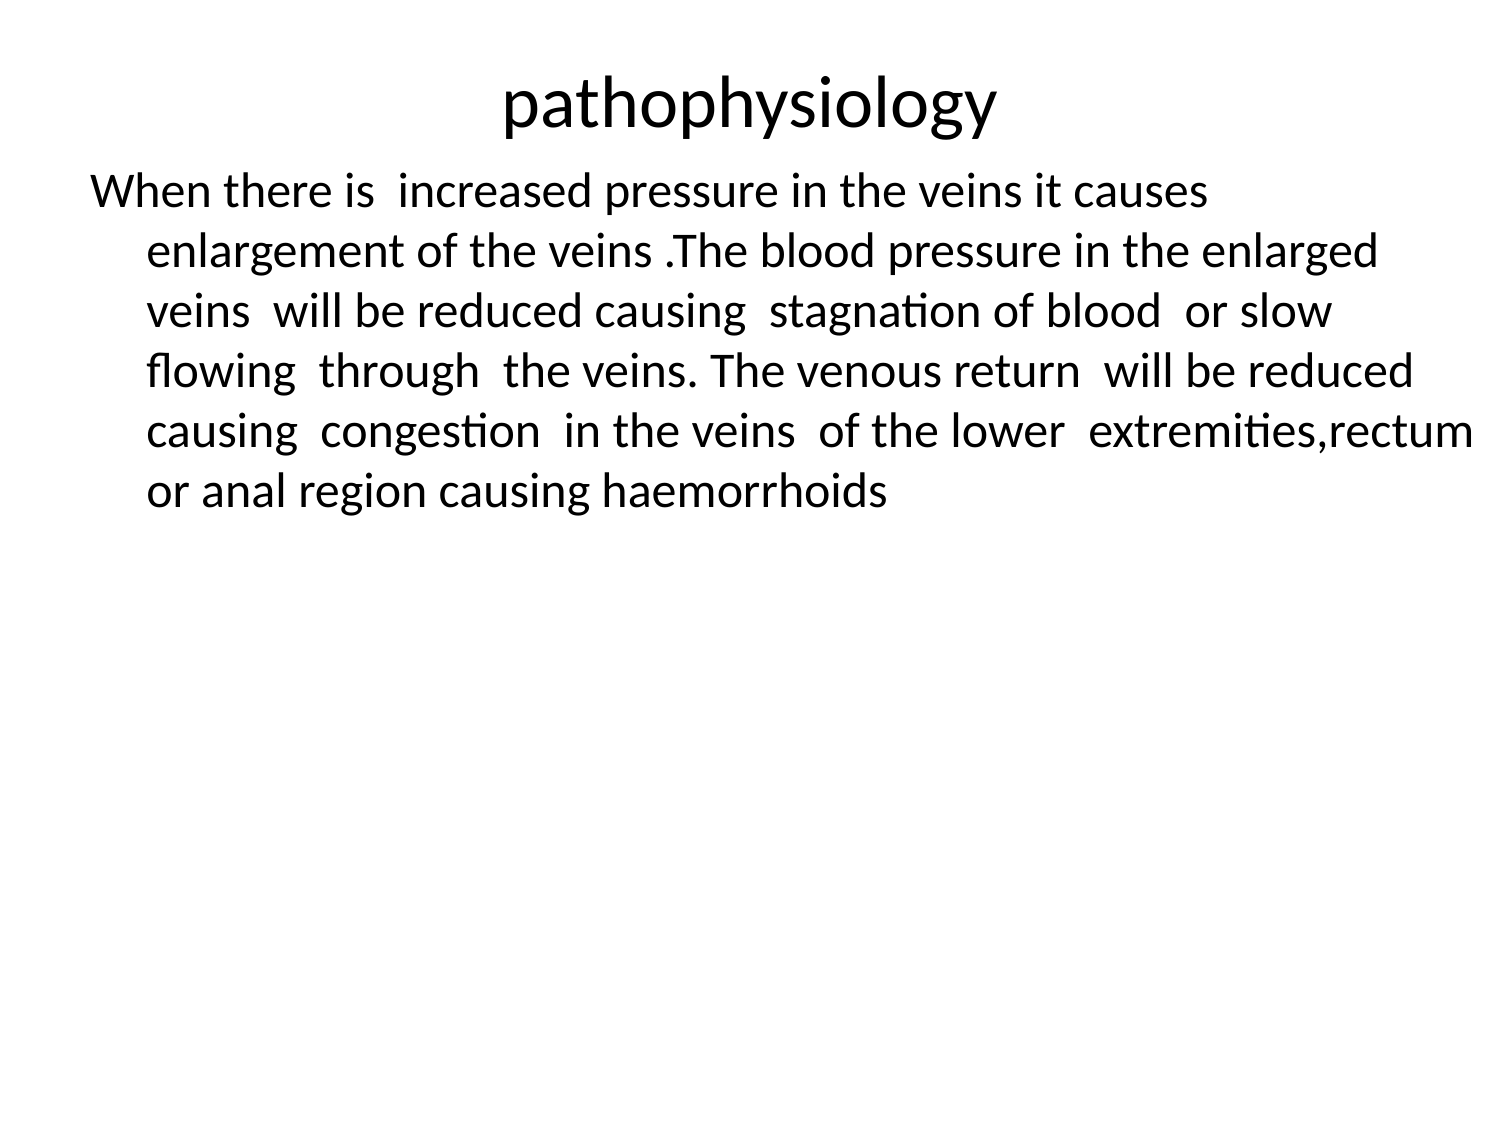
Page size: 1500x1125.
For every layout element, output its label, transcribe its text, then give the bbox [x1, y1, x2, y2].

title pathophysiology [75, 45, 1425, 149]
list When there is increased pressure in the veins it causes enlargement of the veins .The blood pressure in the enlarged veins will be reduced causing stagnation of blood or slow flowing through the veins. The venous return will be reduced causing congestion in the veins of the lower extremities,rectum or anal region causing haemorrhoids [75, 149, 1500, 1063]
